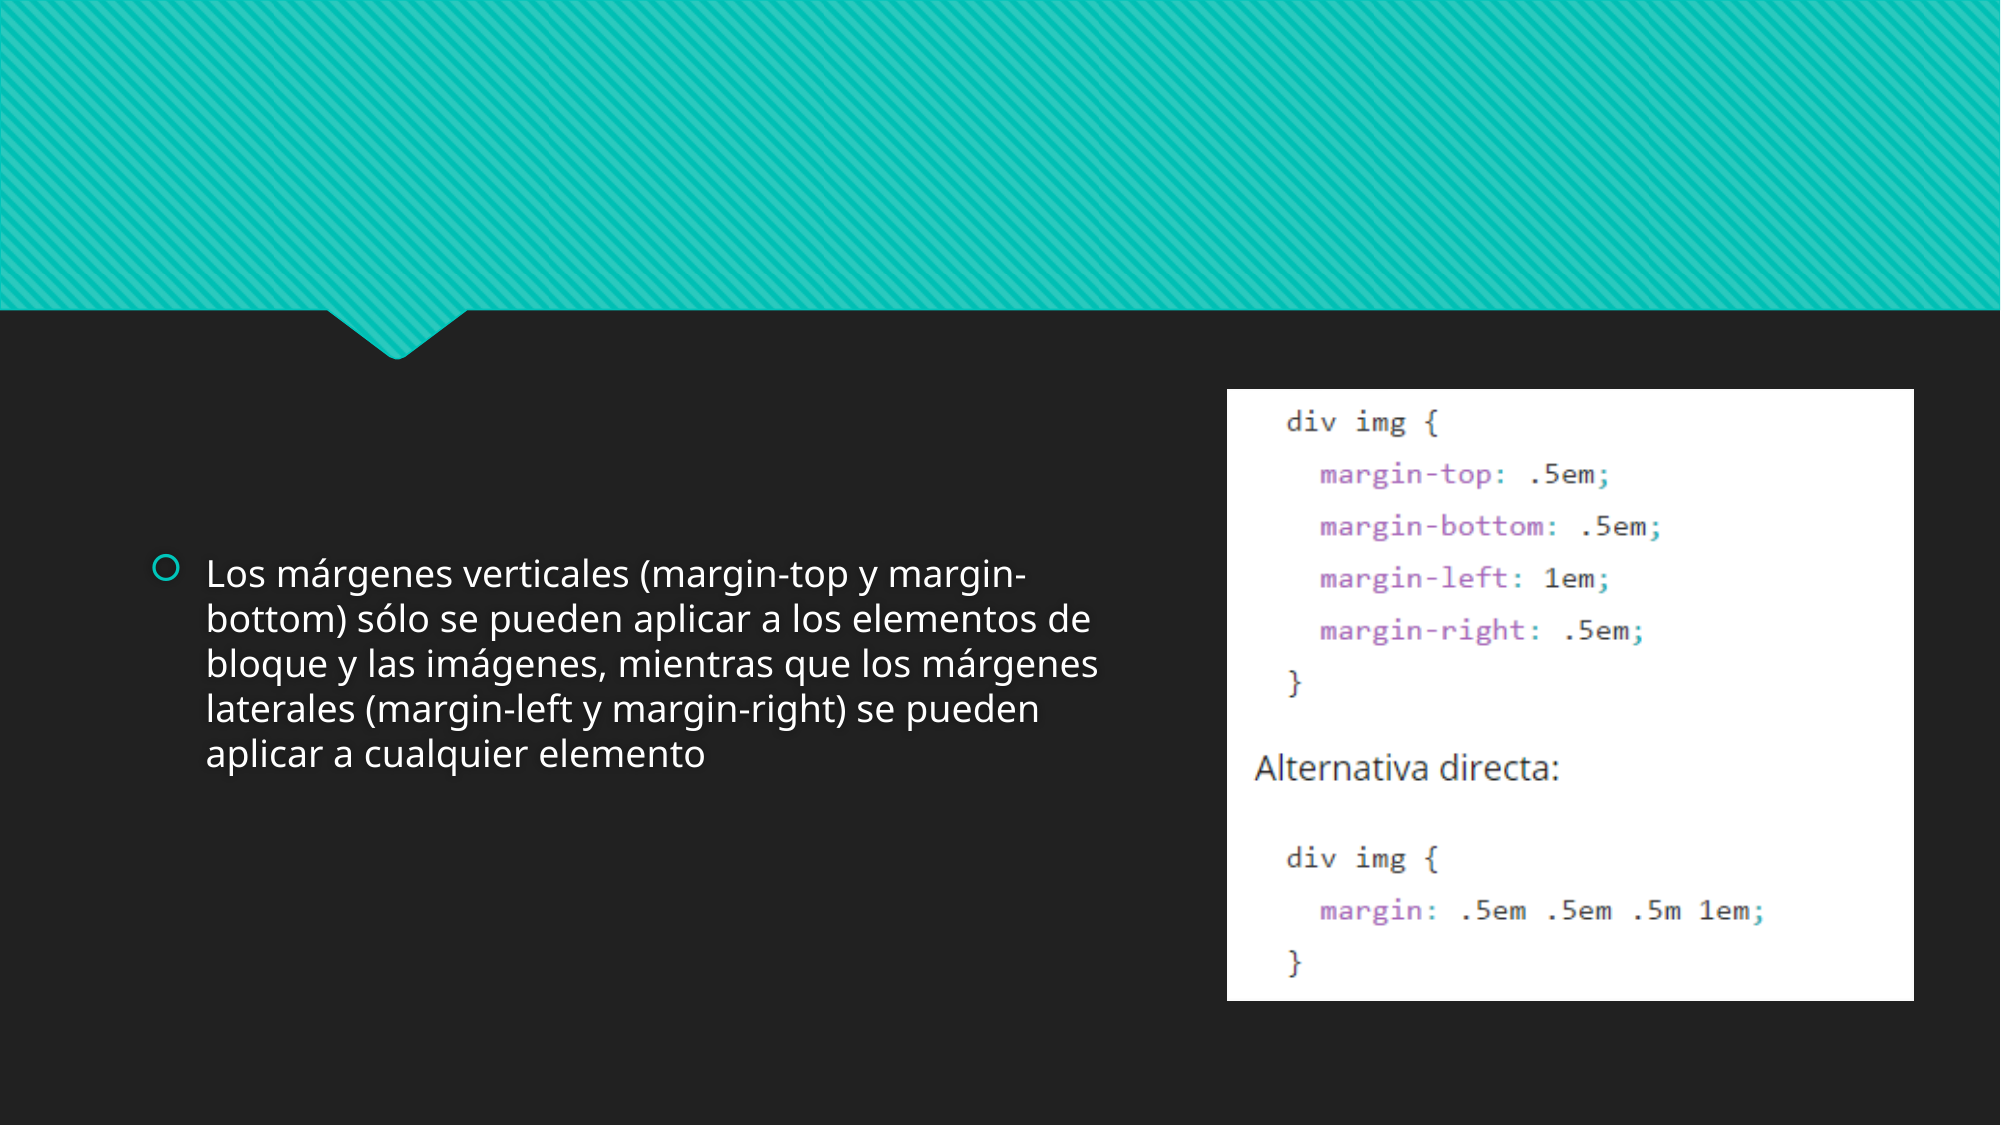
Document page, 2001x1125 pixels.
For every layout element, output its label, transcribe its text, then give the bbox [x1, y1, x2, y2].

list Los márgenes verticales (margin-top y margin-bottom) sólo se pueden aplicar a los elementos de bloque y las imágenes, mientras que los márgenes laterales (margin-left y margin-right) se pueden aplicar a cualquier elemento [134, 364, 1132, 962]
picture [1227, 389, 1914, 1001]
